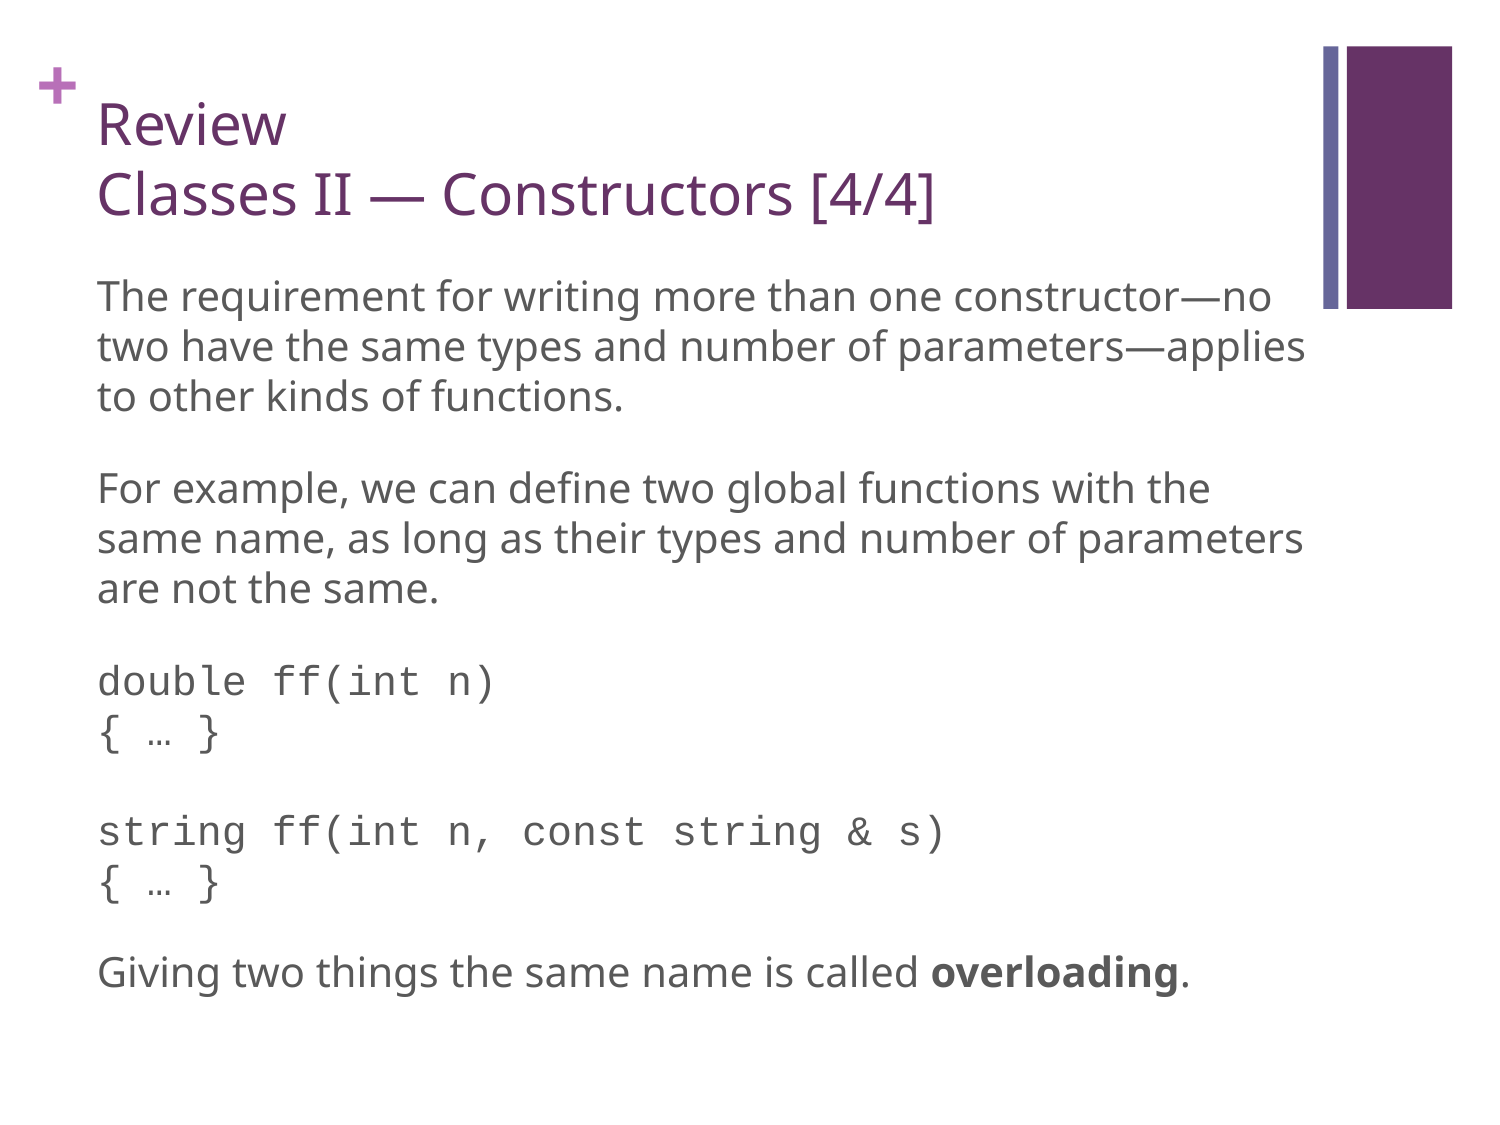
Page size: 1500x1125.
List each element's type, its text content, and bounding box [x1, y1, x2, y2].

title Review Classes II — Constructors [4/4] [81, 79, 1322, 238]
list The requirement for writing more than one constructor—no two have the same types and number of parameters—applies to other kinds of functions. For example, we can define two global functions with the same name, as long as their types and number of parameters are not the same. double ff(int n) { … } string ff(int n, const string & s) { … } Giving two things the same name is called overloading. [81, 262, 1322, 1038]
